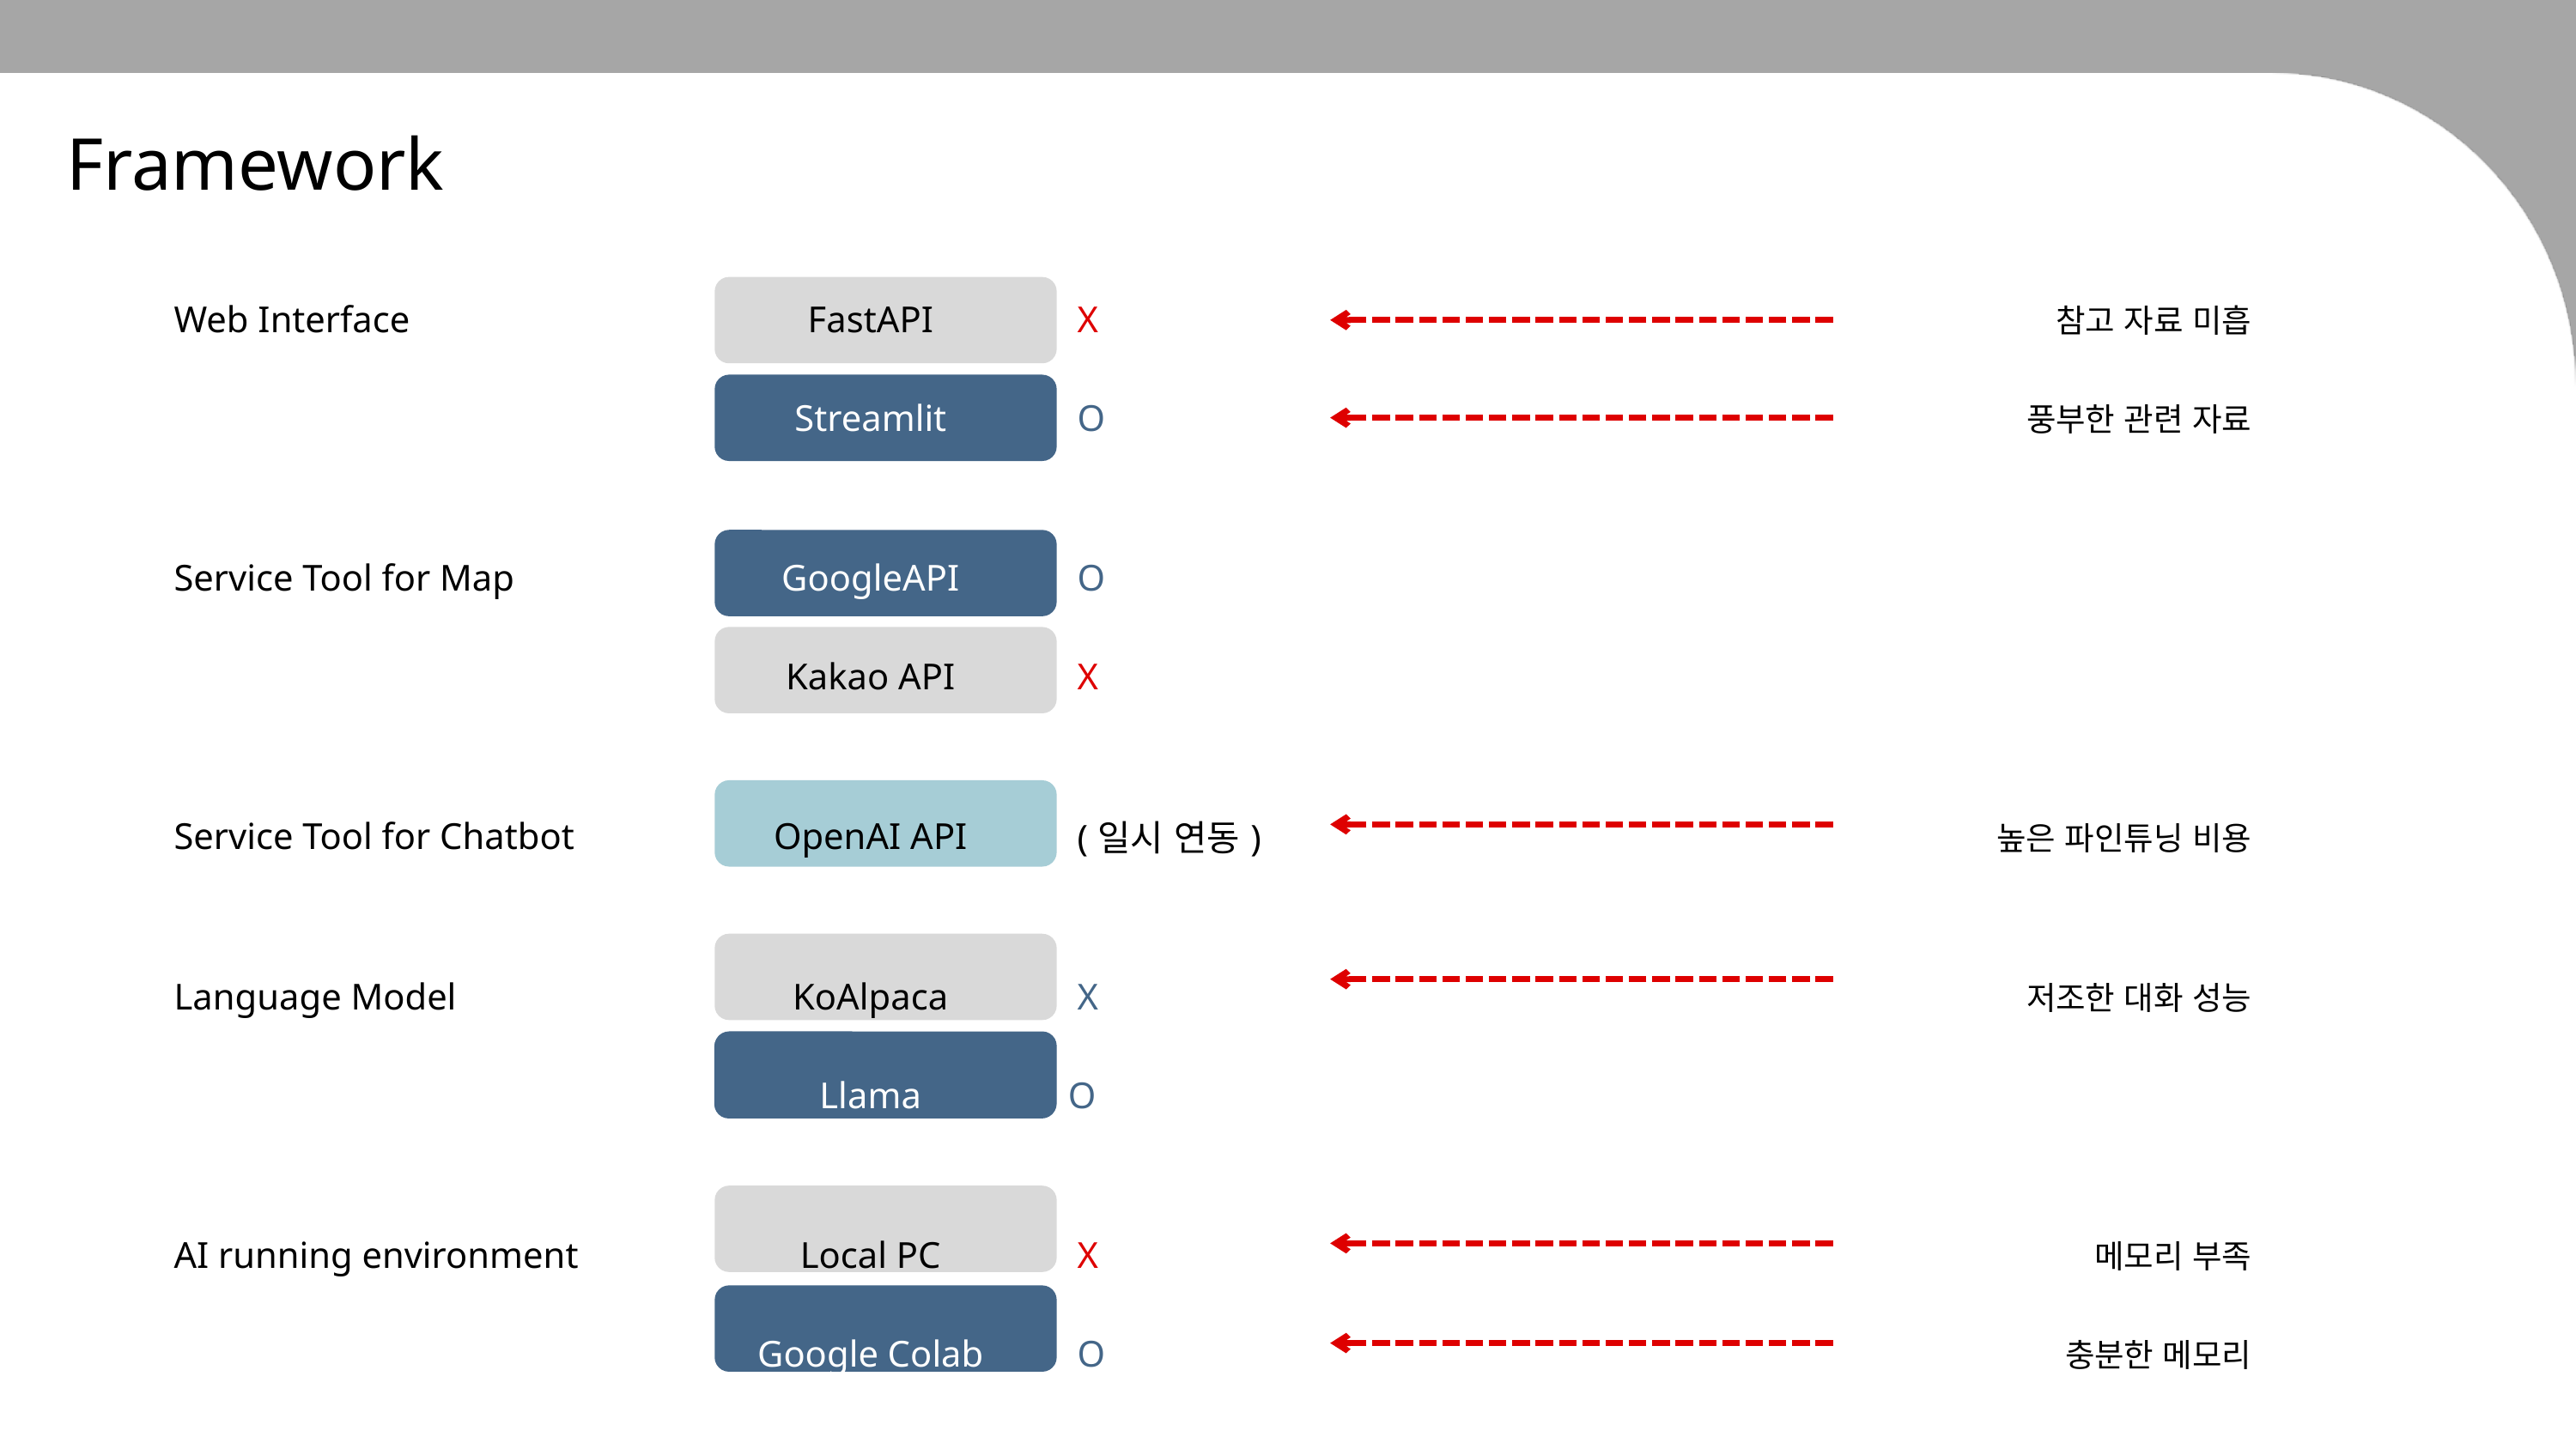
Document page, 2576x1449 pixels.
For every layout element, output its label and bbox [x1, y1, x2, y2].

text_box [0, 72, 2576, 1449]
